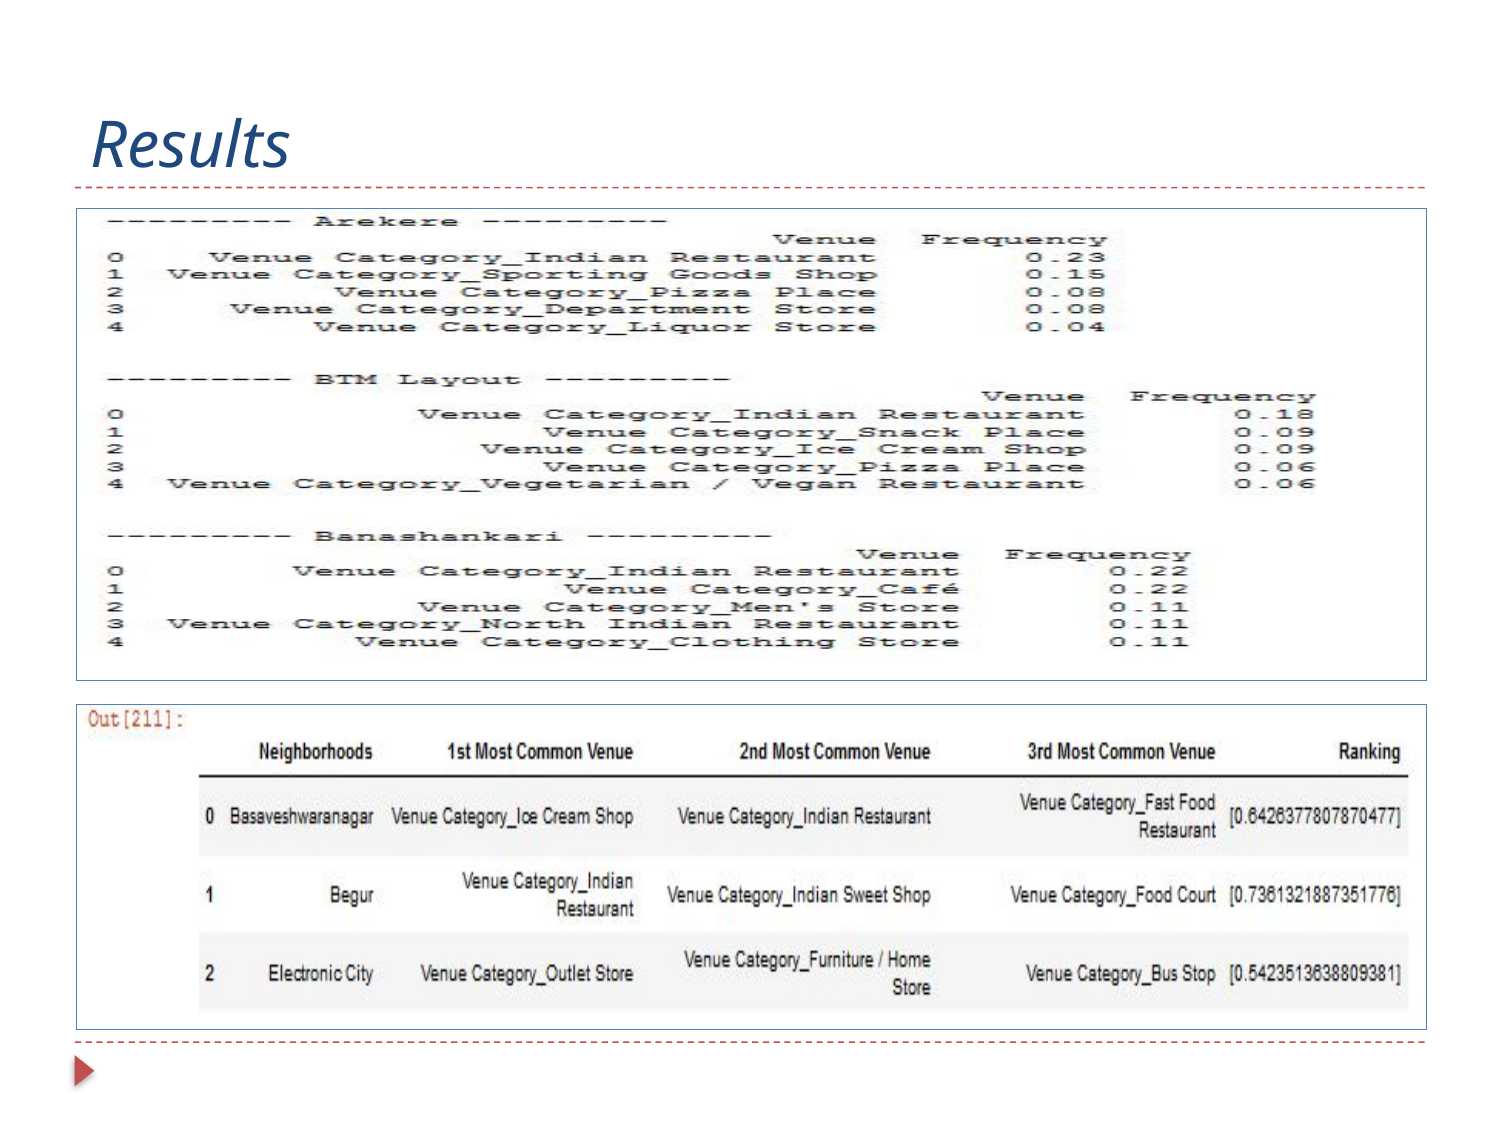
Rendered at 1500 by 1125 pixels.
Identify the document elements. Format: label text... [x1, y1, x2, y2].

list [75, 207, 1427, 681]
picture [75, 703, 1427, 1031]
text_box Results [76, 24, 1426, 188]
